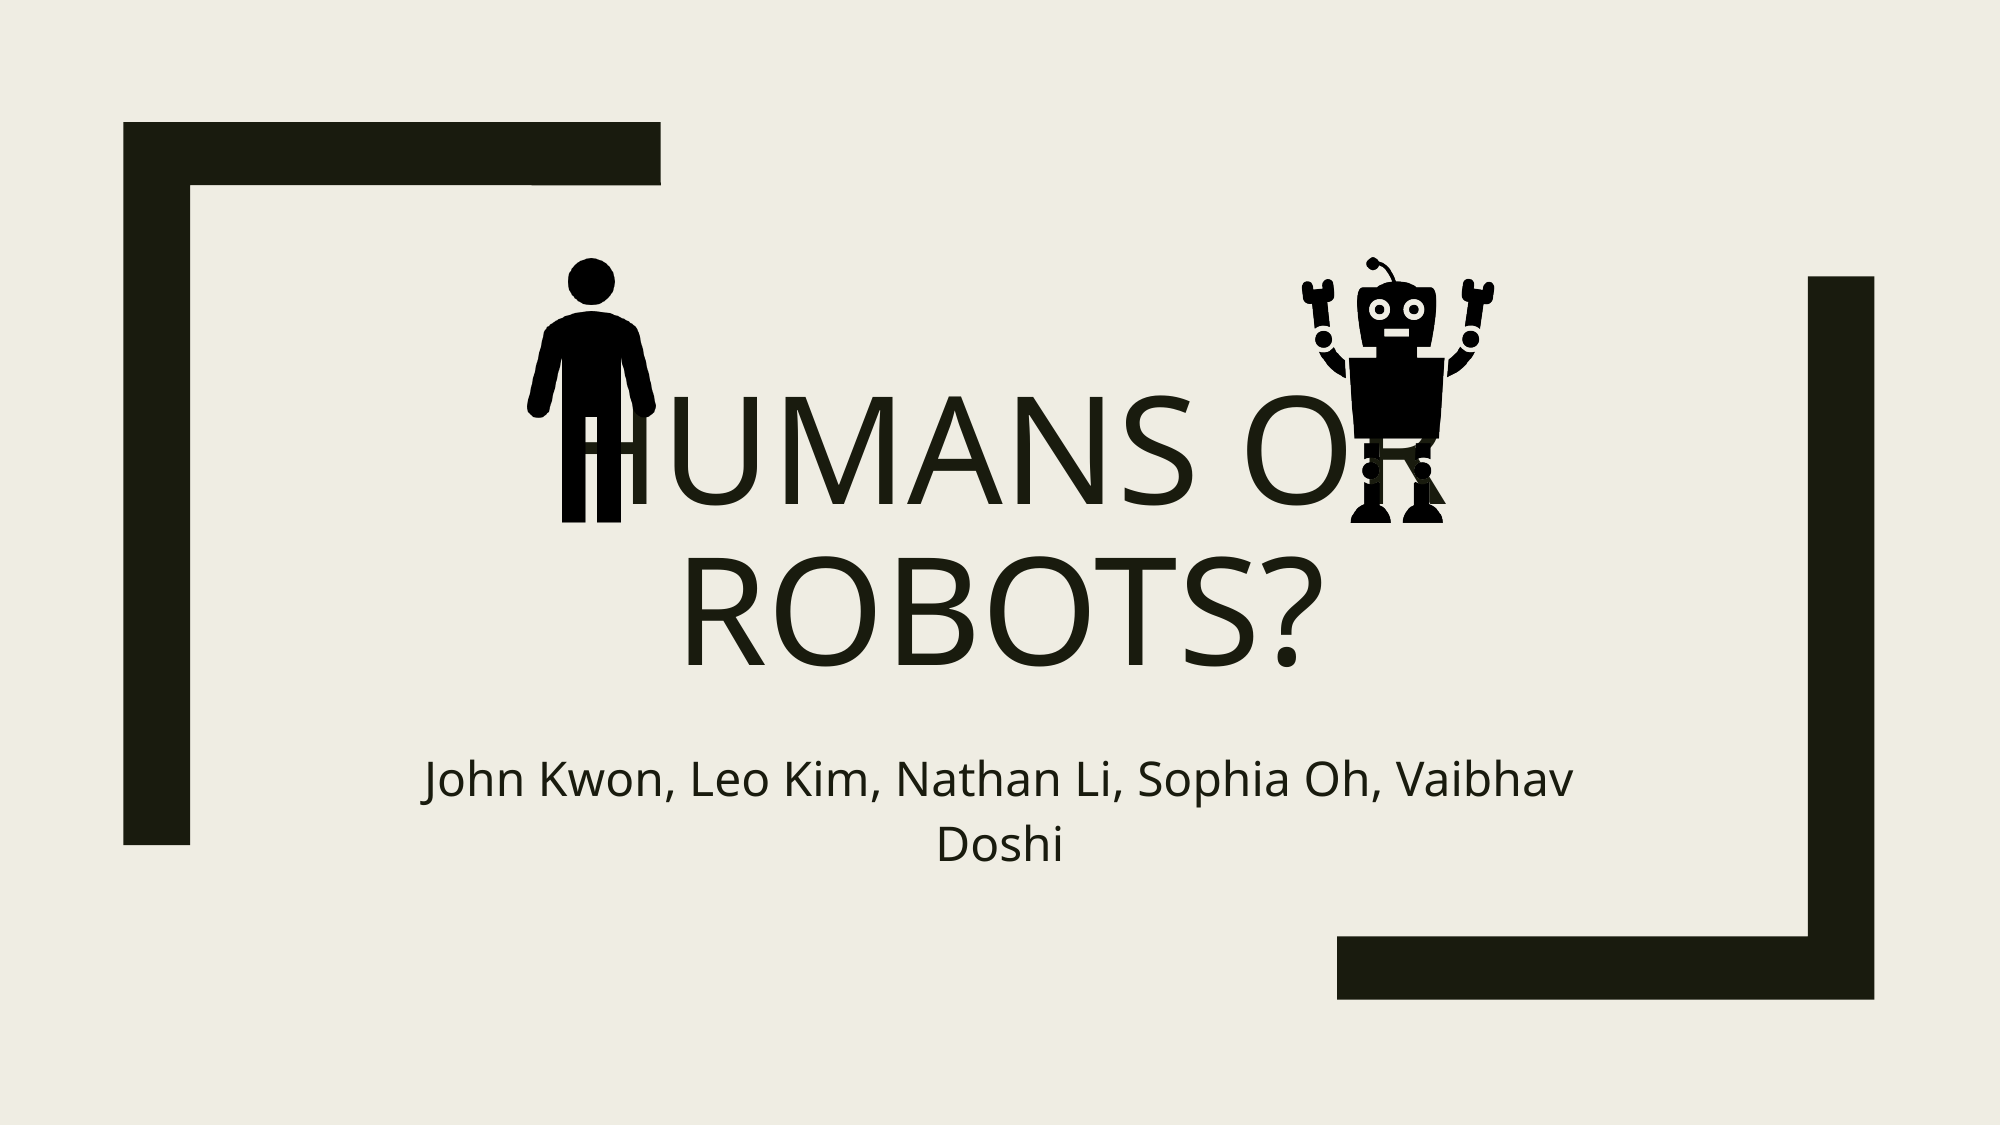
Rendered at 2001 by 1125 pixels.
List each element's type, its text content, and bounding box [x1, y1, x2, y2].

picture [1264, 257, 1529, 523]
picture [450, 249, 732, 531]
subtitle John Kwon, Leo Kim, Nathan Li, Sophia Oh, Vaibhav Doshi [346, 734, 1654, 913]
title Humans or robots? [245, 360, 1755, 705]
